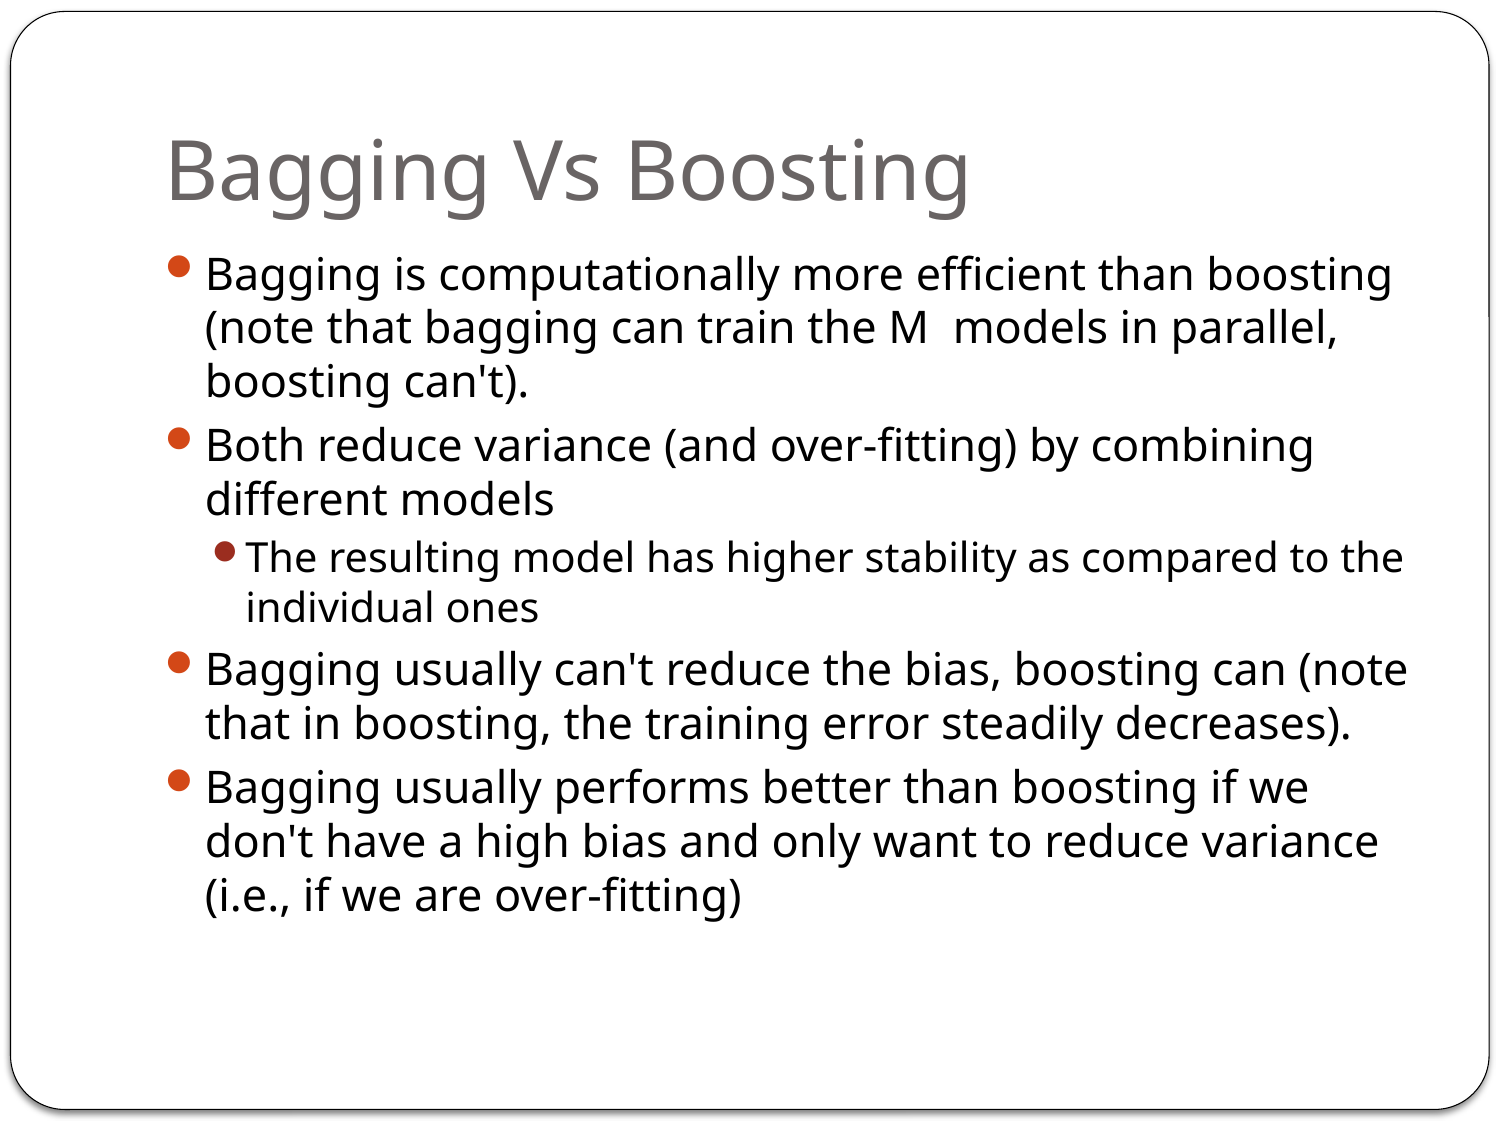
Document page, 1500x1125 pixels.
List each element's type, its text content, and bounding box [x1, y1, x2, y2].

title Bagging Vs Boosting [150, 45, 1425, 233]
list Bagging is computationally more efficient than boosting (note that bagging can train the M models in parallel, boosting can't). Both reduce variance (and over-fitting) by combining different models The resulting model has higher stability as compared to the individual ones Bagging usually can't reduce the bias, boosting can (note that in boosting, the training error steadily decreases). Bagging usually performs better than boosting if we don't have a high bias and only want to reduce variance (i.e., if we are over-fitting) [150, 237, 1425, 988]
